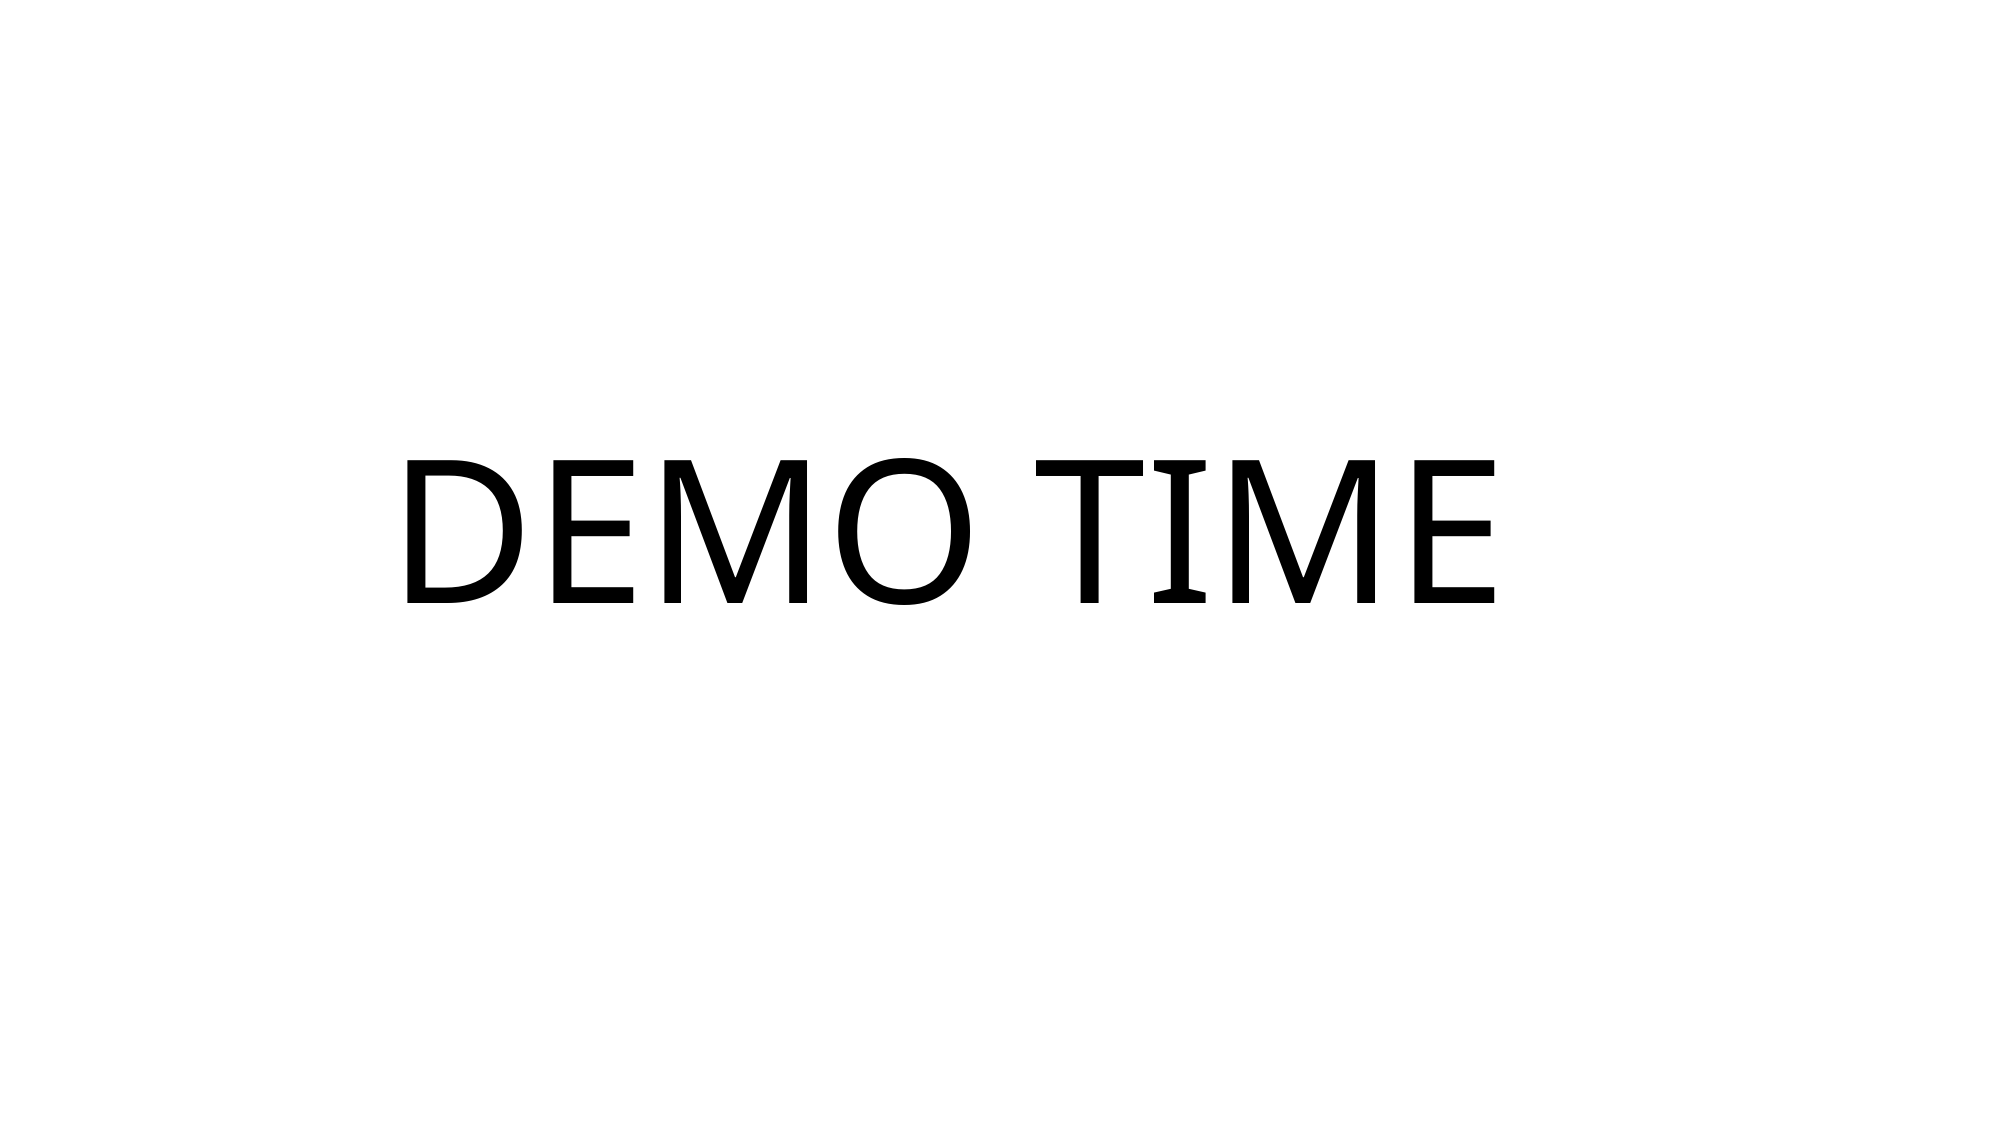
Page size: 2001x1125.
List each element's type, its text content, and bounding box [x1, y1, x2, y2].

subtitle DEMO TIME [148, 162, 1747, 1063]
